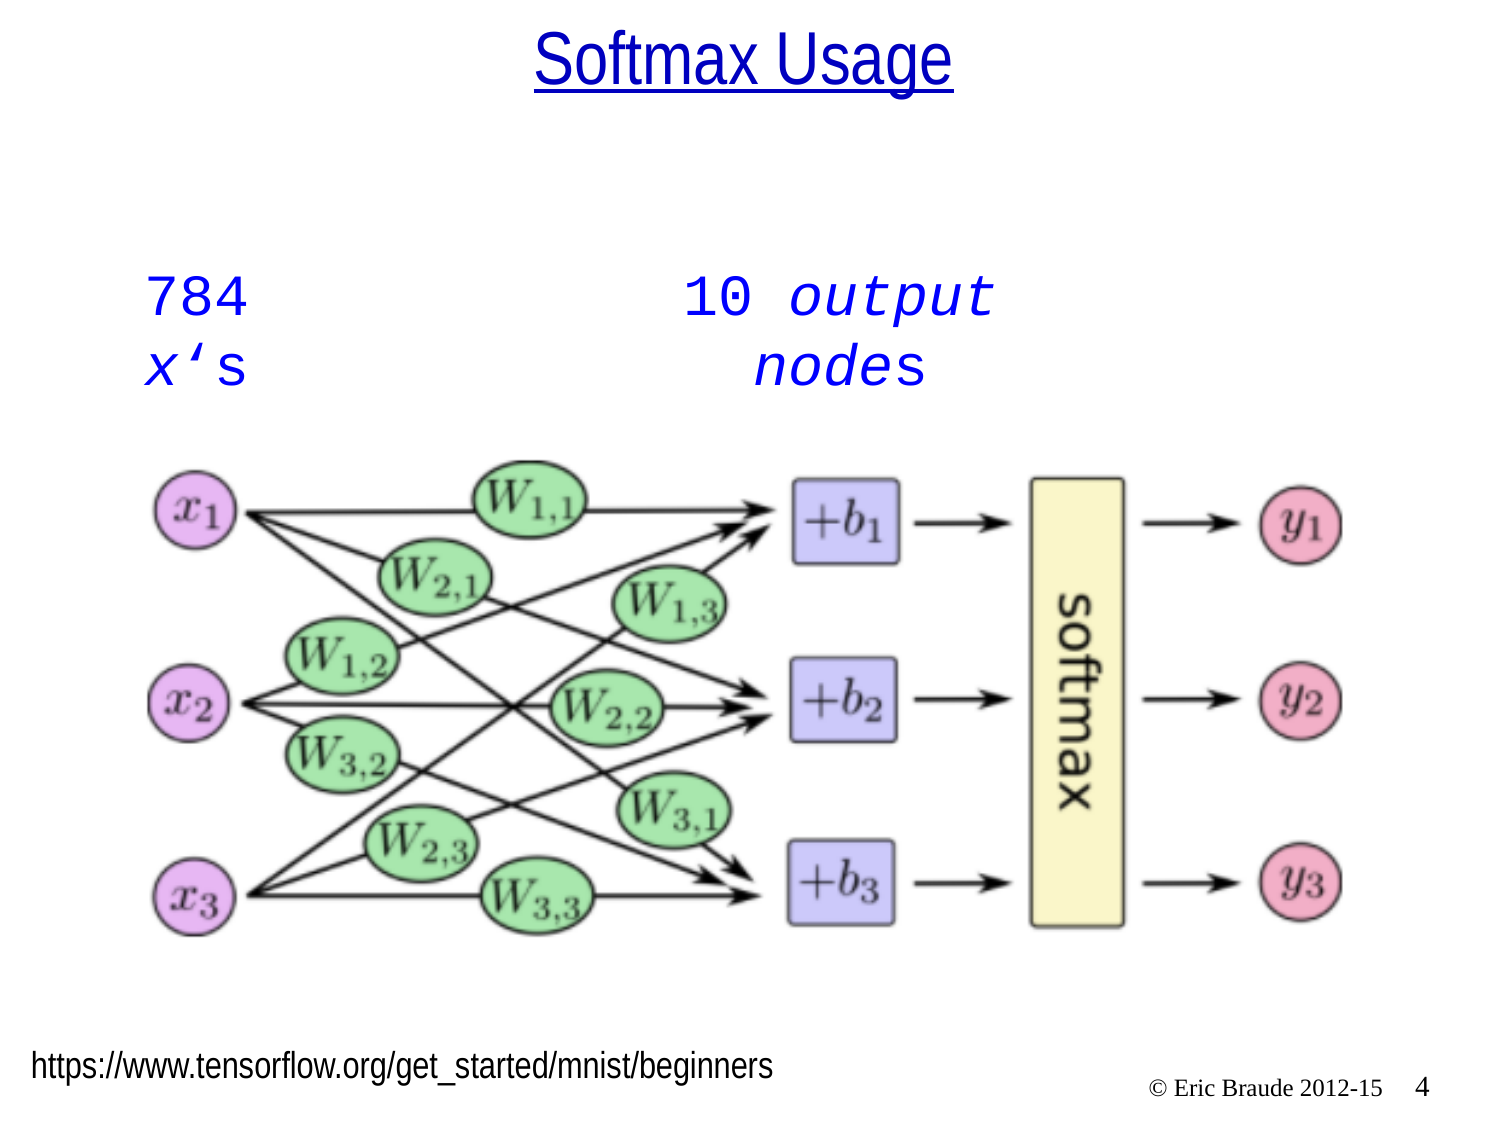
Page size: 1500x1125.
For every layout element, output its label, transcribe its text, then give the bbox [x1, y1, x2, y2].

picture [112, 437, 1392, 988]
title Softmax Usage [0, 25, 1488, 107]
text_box 784 x‘s [129, 249, 265, 405]
text_box https://www.tensorflow.org/get_started/mnist/beginners [16, 1034, 1391, 1094]
text_box 10 output nodes [668, 249, 1014, 405]
